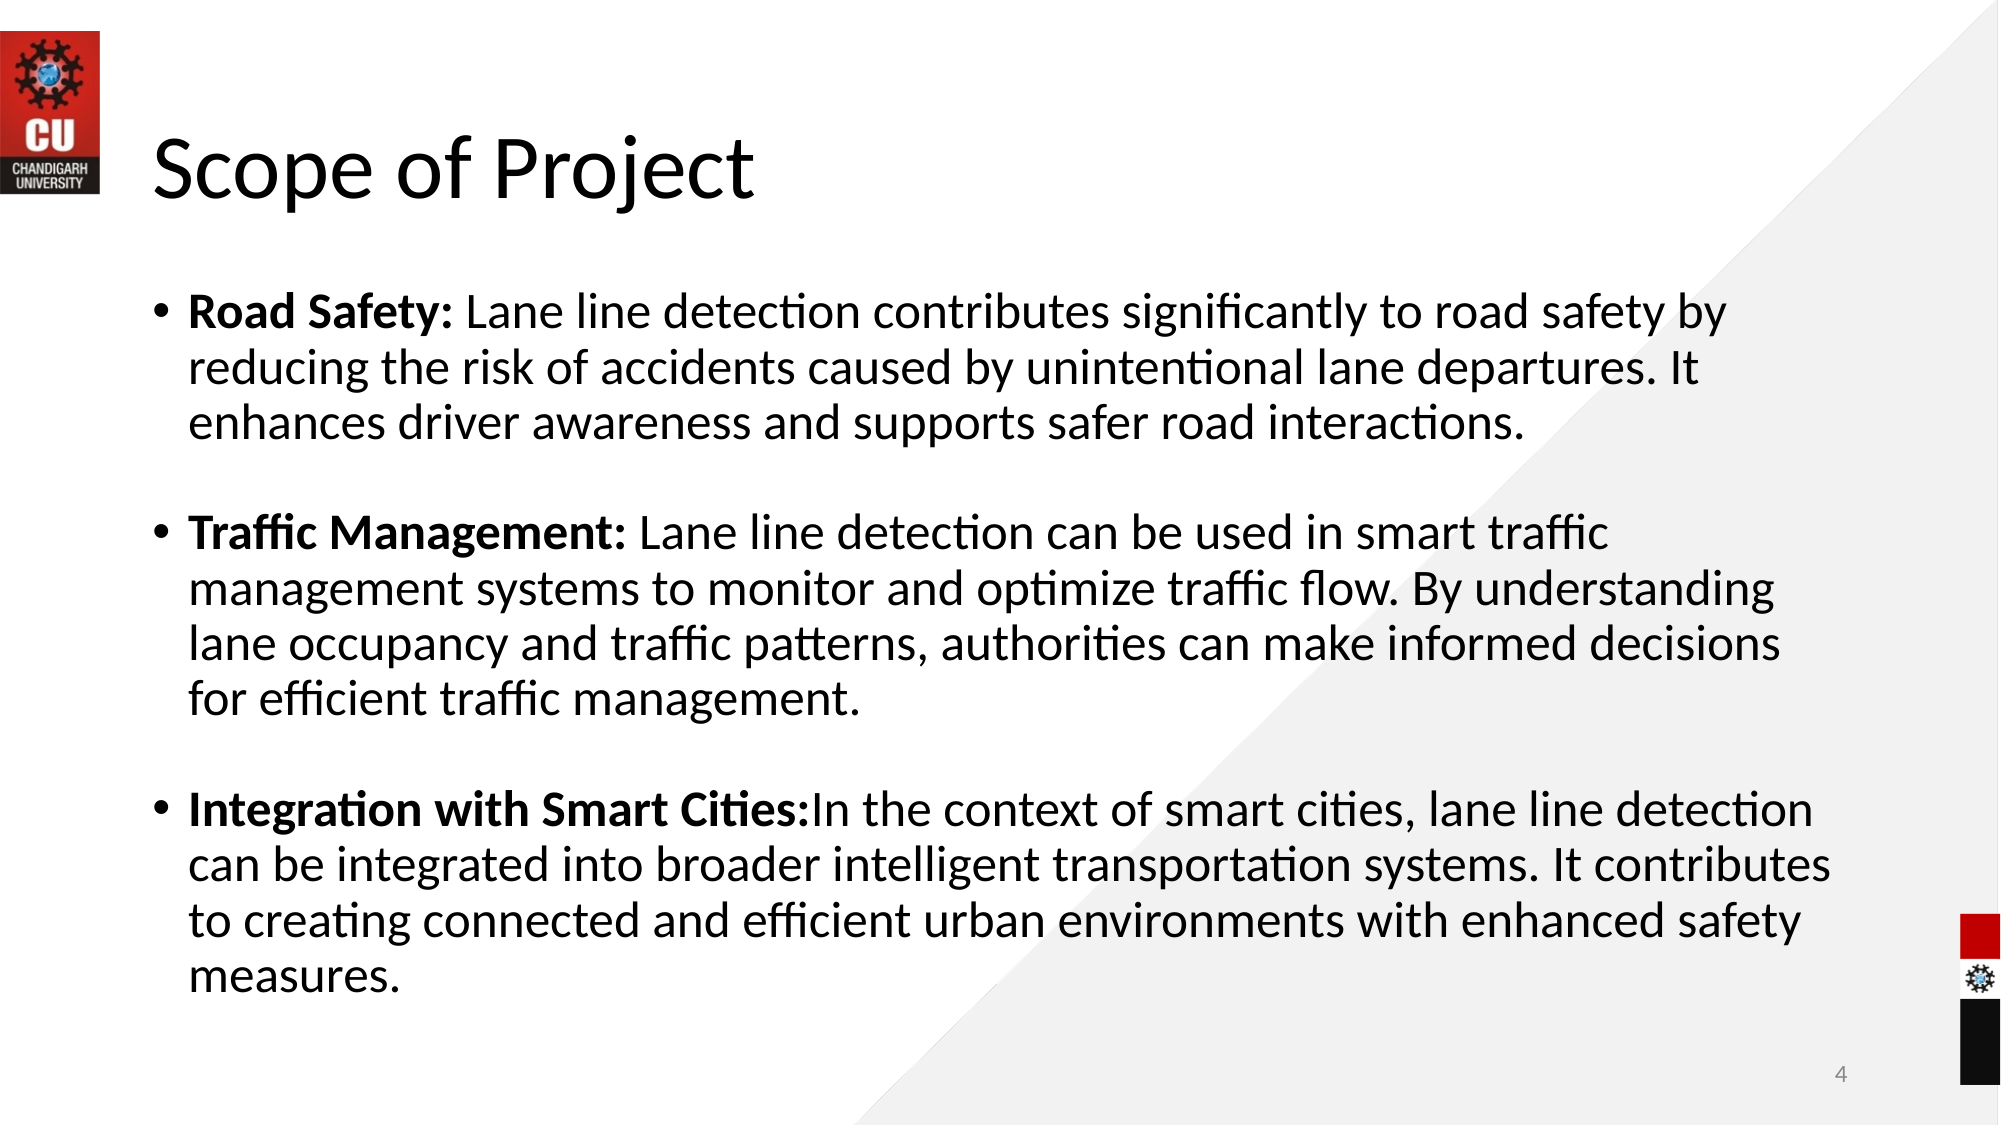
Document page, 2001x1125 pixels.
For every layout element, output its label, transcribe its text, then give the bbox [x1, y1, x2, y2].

title Scope of Project [137, 59, 1863, 277]
picture [0, 0, 2001, 1125]
list Road Safety: Lane line detection contributes significantly to road safety by reducing the risk of accidents caused by unintentional lane departures. It enhances driver awareness and supports safer road interactions. Traffic Management: Lane line detection can be used in smart traffic management systems to monitor and optimize traffic flow. By understanding lane occupancy and traffic patterns, authorities can make informed decisions for efficient traffic management. Integration with Smart Cities:In the context of smart cities, lane line detection can be integrated into broader intelligent transportation systems. It contributes to creating connected and efficient urban environments with enhanced safety measures. [137, 277, 1863, 1014]
slide_number 4 [1412, 1042, 1863, 1103]
